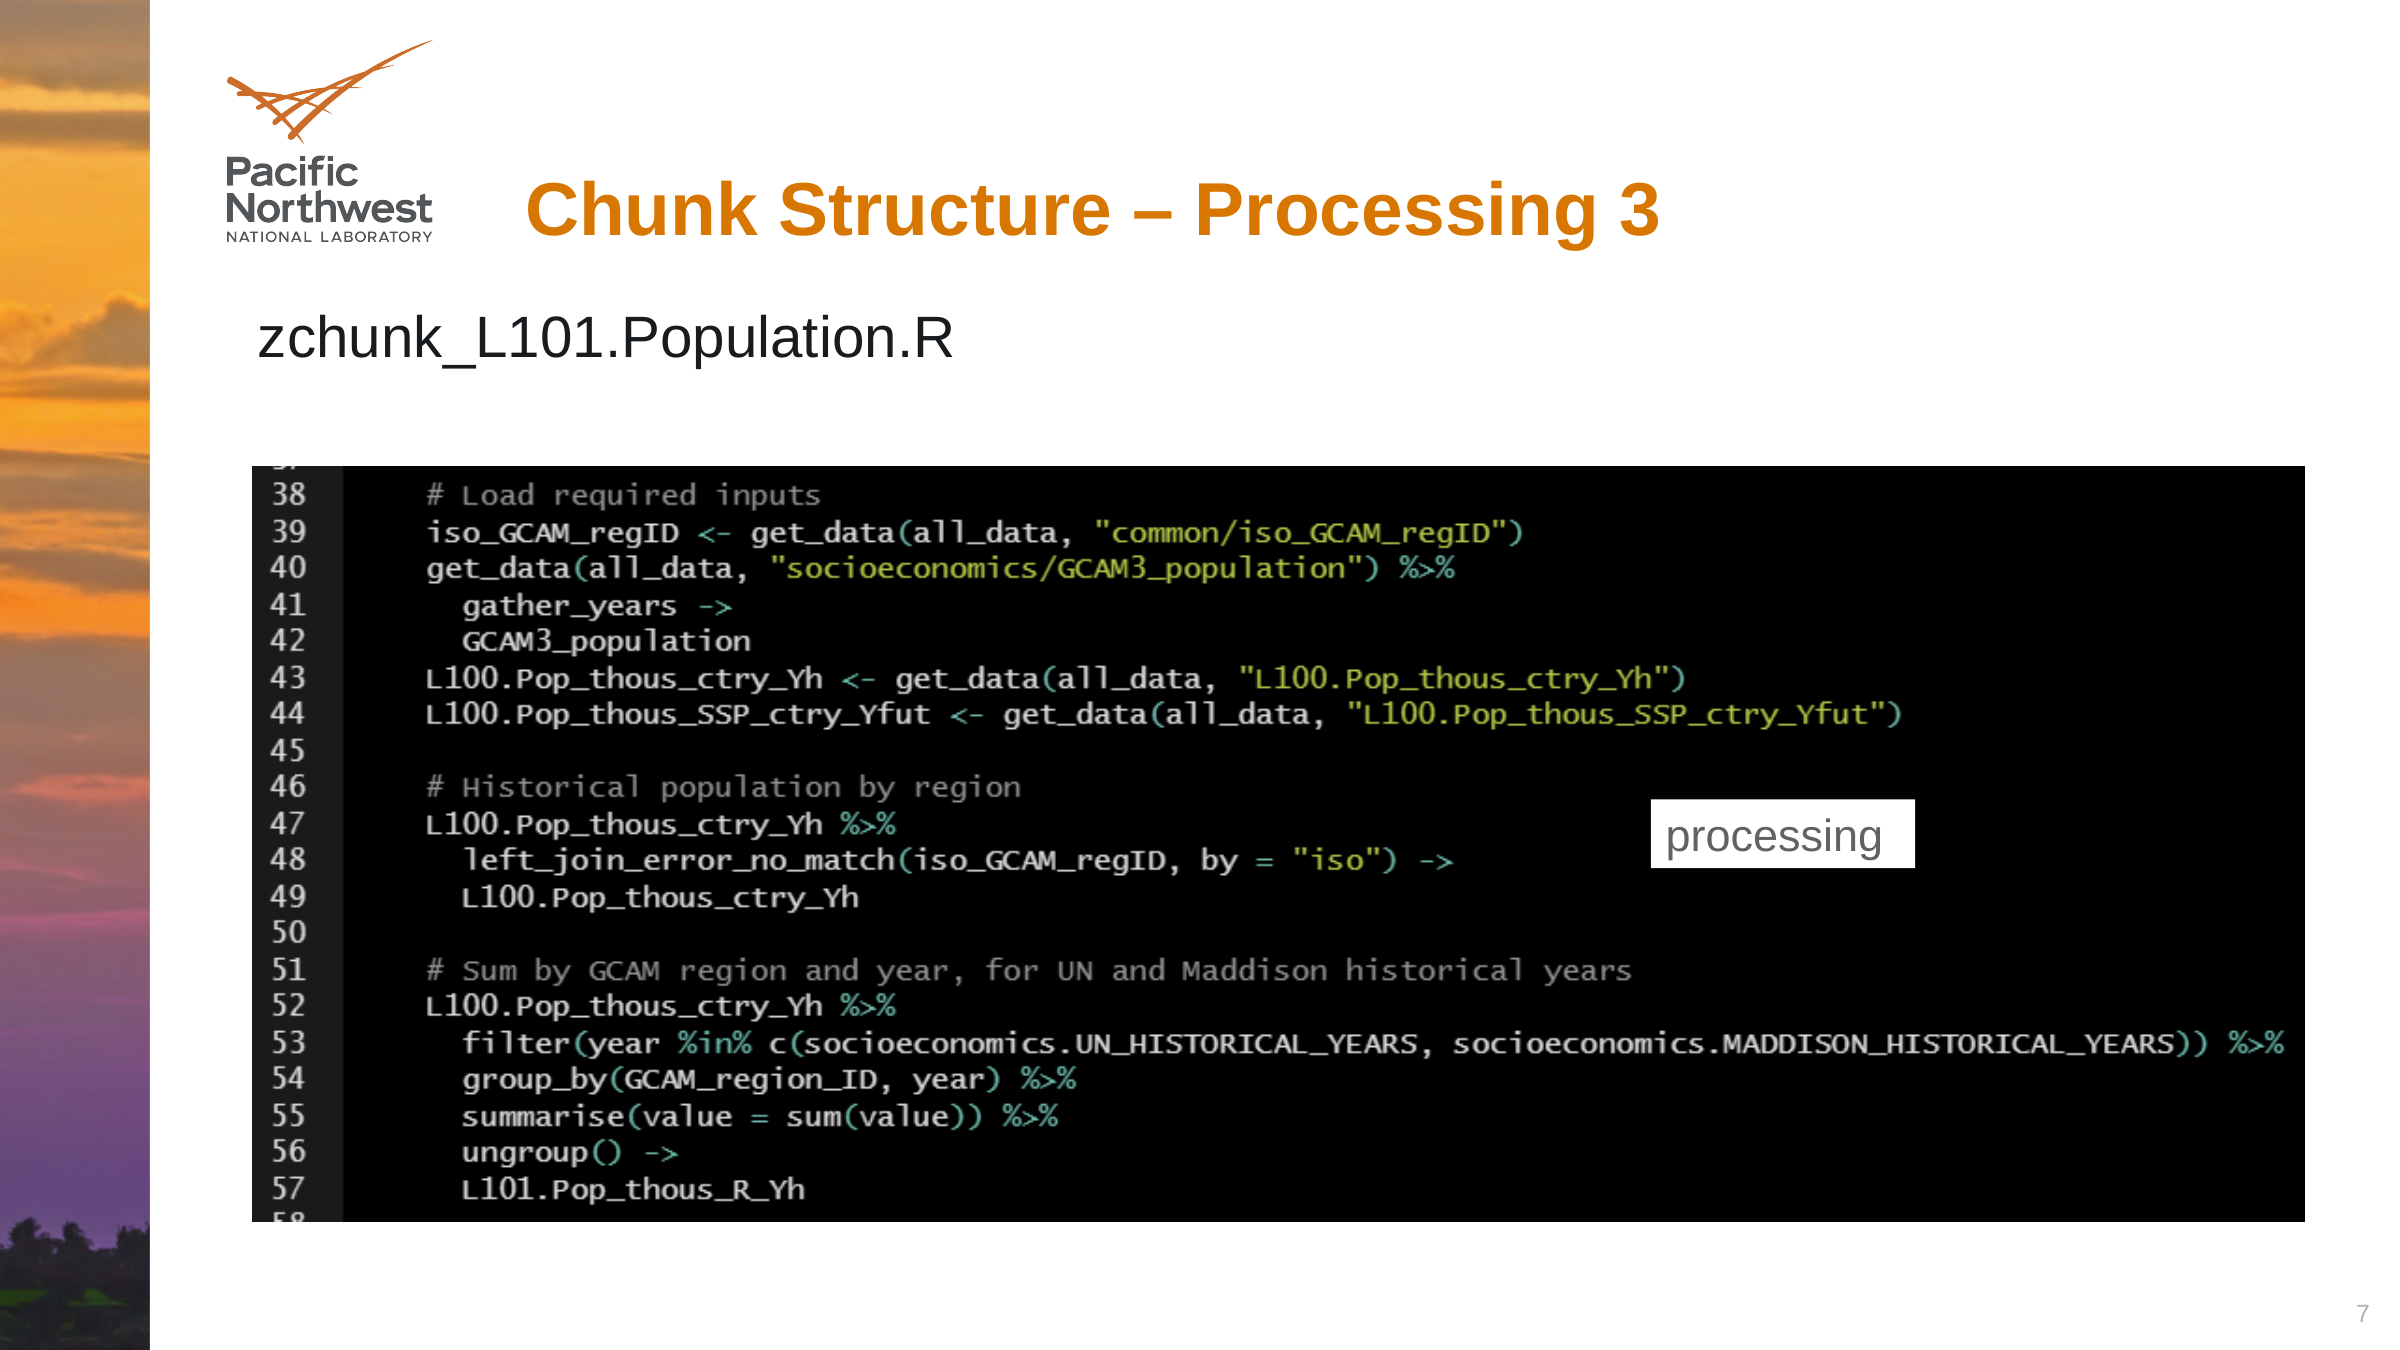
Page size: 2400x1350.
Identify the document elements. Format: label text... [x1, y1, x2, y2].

list zchunk_L101.Population.R [243, 299, 2296, 879]
title Chunk Structure – Processing 3 [525, 44, 2325, 260]
slide_number 7 [2295, 1275, 2370, 1350]
picture [225, 38, 435, 244]
picture [0, 0, 149, 1350]
picture [252, 466, 2305, 1222]
